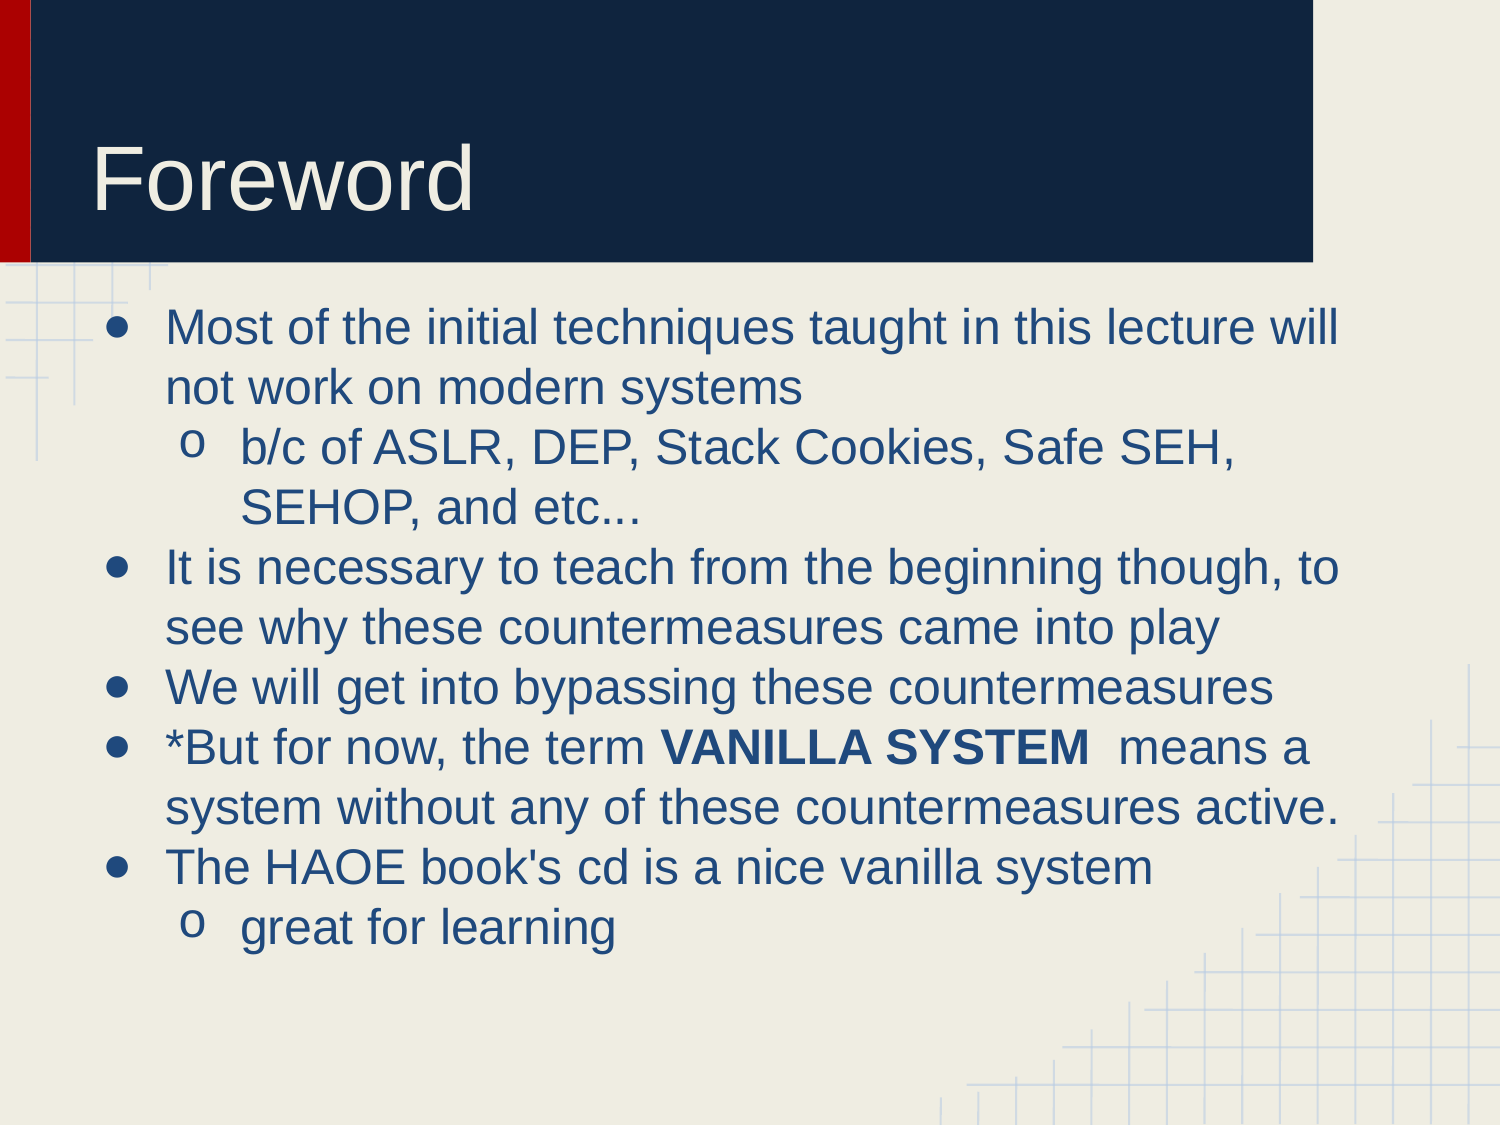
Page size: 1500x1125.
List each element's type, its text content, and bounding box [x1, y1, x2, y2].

list Most of the initial techniques taught in this lecture will not work on modern systems b/c of ASLR, DEP, Stack Cookies, Safe SEH, SEHOP, and etc... It is necessary to teach from the beginning though, to see why these countermeasures came into play We will get into bypassing these countermeasures *But for now, the term VANILLA SYSTEM means a system without any of these countermeasures active. The HAOE book's cd is a nice vanilla system great for learning [75, 279, 1425, 1074]
title Foreword [75, 22, 1276, 244]
